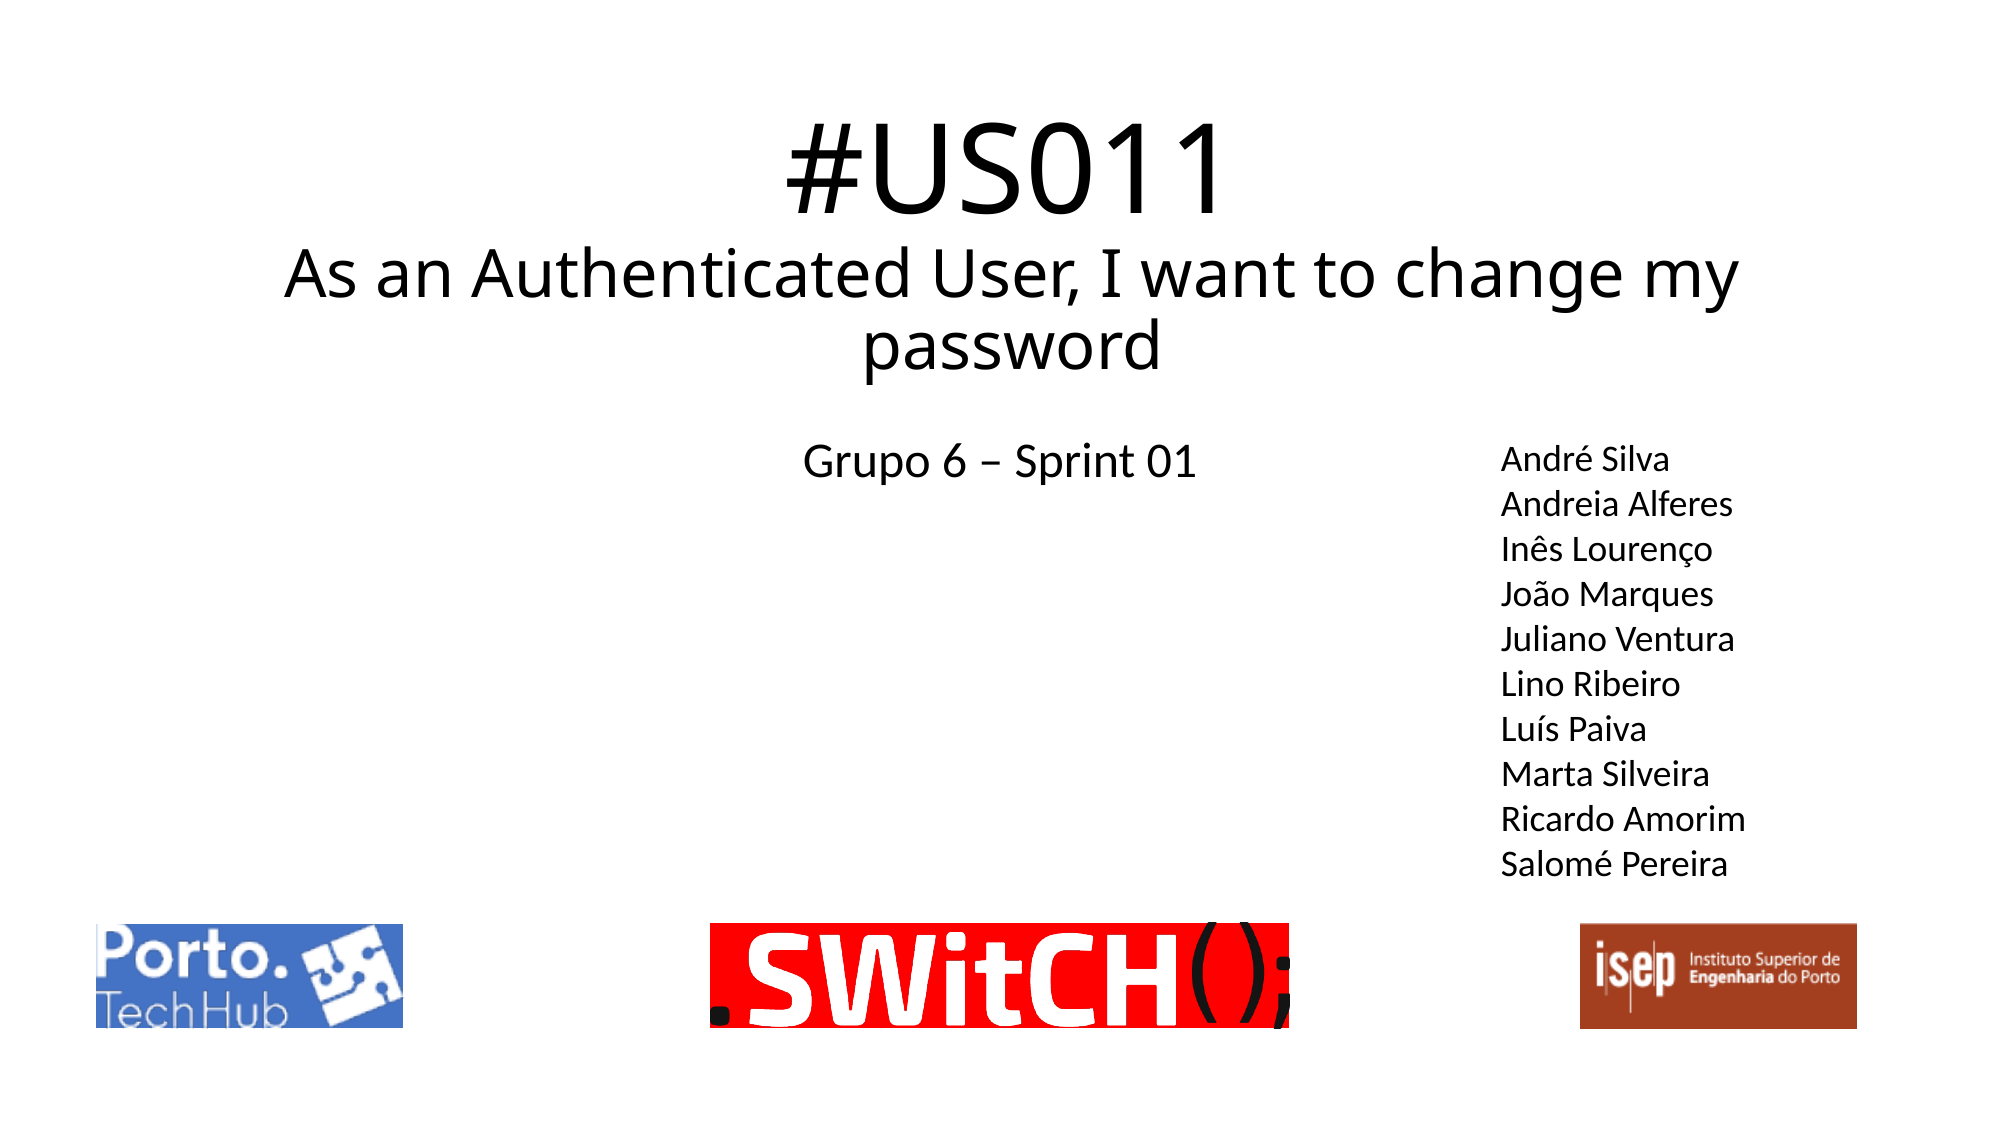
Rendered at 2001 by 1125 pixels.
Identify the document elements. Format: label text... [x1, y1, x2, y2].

picture [710, 922, 1290, 1029]
text_box André Silva Andreia Alferes Inês Lourenço João Marques Juliano Ventura Lino Ribeiro Luís Paiva Marta Silveira Ricardo Amorim Salomé Pereira [1486, 426, 1762, 937]
subtitle Grupo 6 – Sprint 01 [249, 426, 1486, 699]
title #US011 As an Authenticated User, I want to change my password [229, 0, 1796, 392]
picture [96, 923, 404, 1029]
picture [1580, 923, 1857, 1029]
